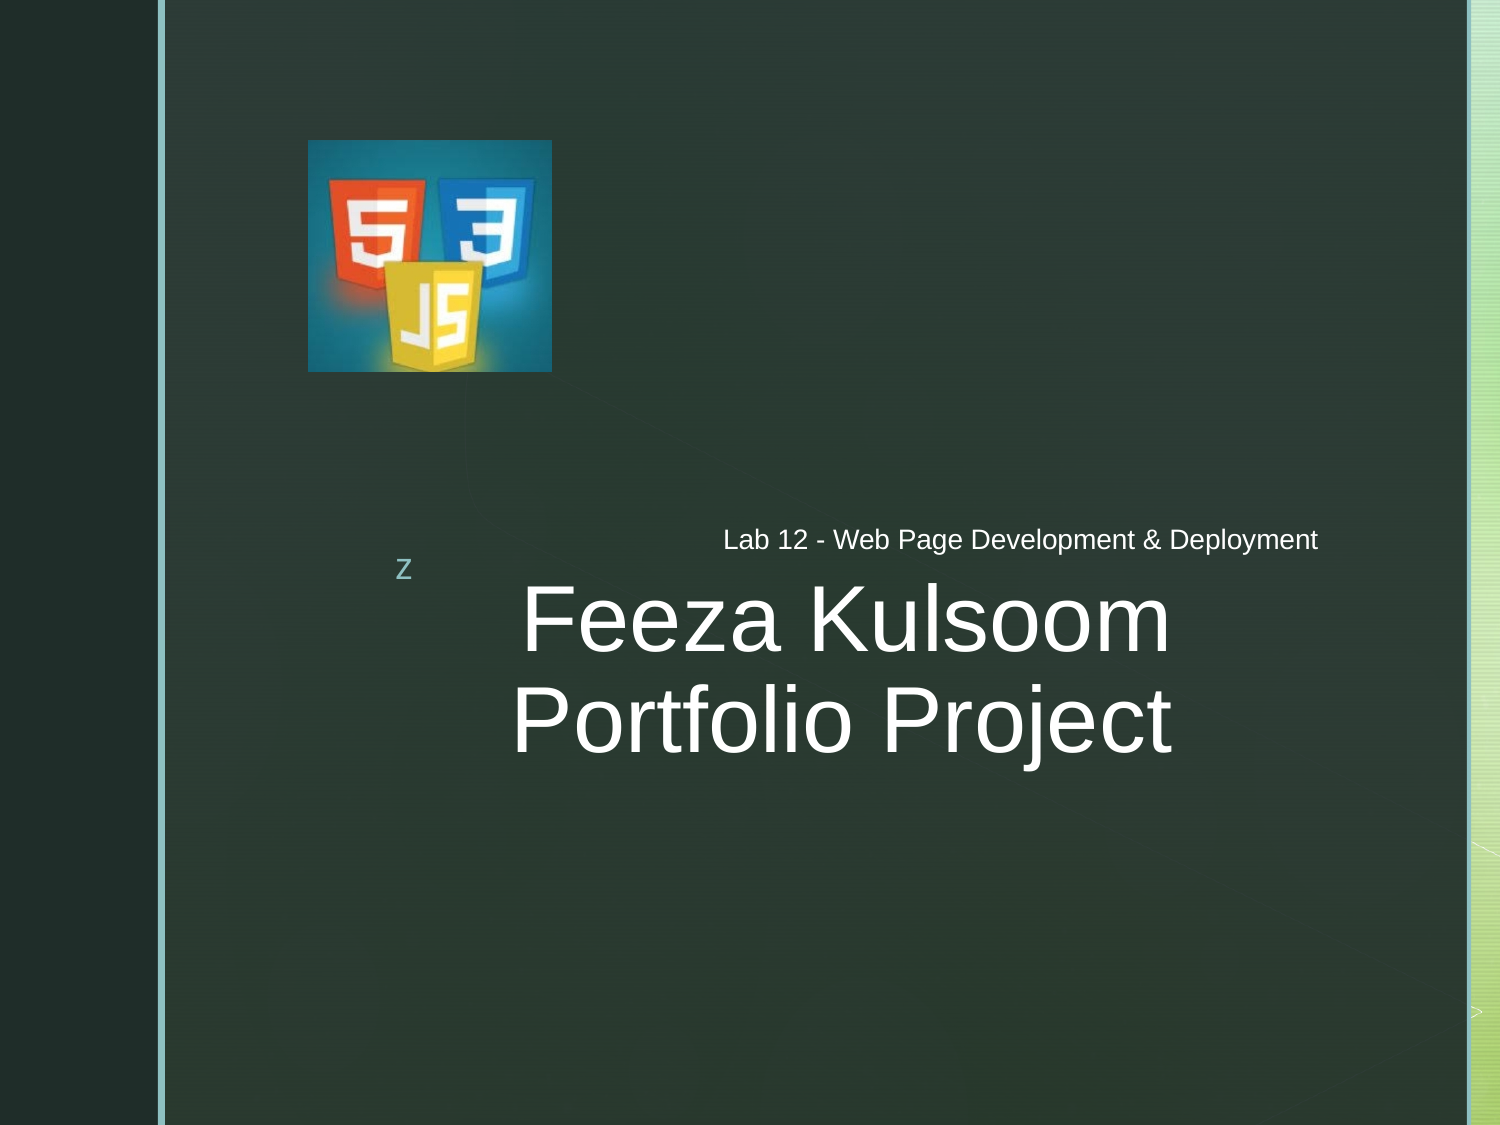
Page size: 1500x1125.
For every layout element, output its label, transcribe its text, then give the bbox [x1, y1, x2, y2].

subtitle Lab 12 - Web Page Development & Deployment [454, 372, 1334, 563]
picture [308, 140, 552, 373]
picture [1472, 0, 1500, 1125]
title Feeza Kulsoom Portfolio Project [423, 562, 1188, 842]
